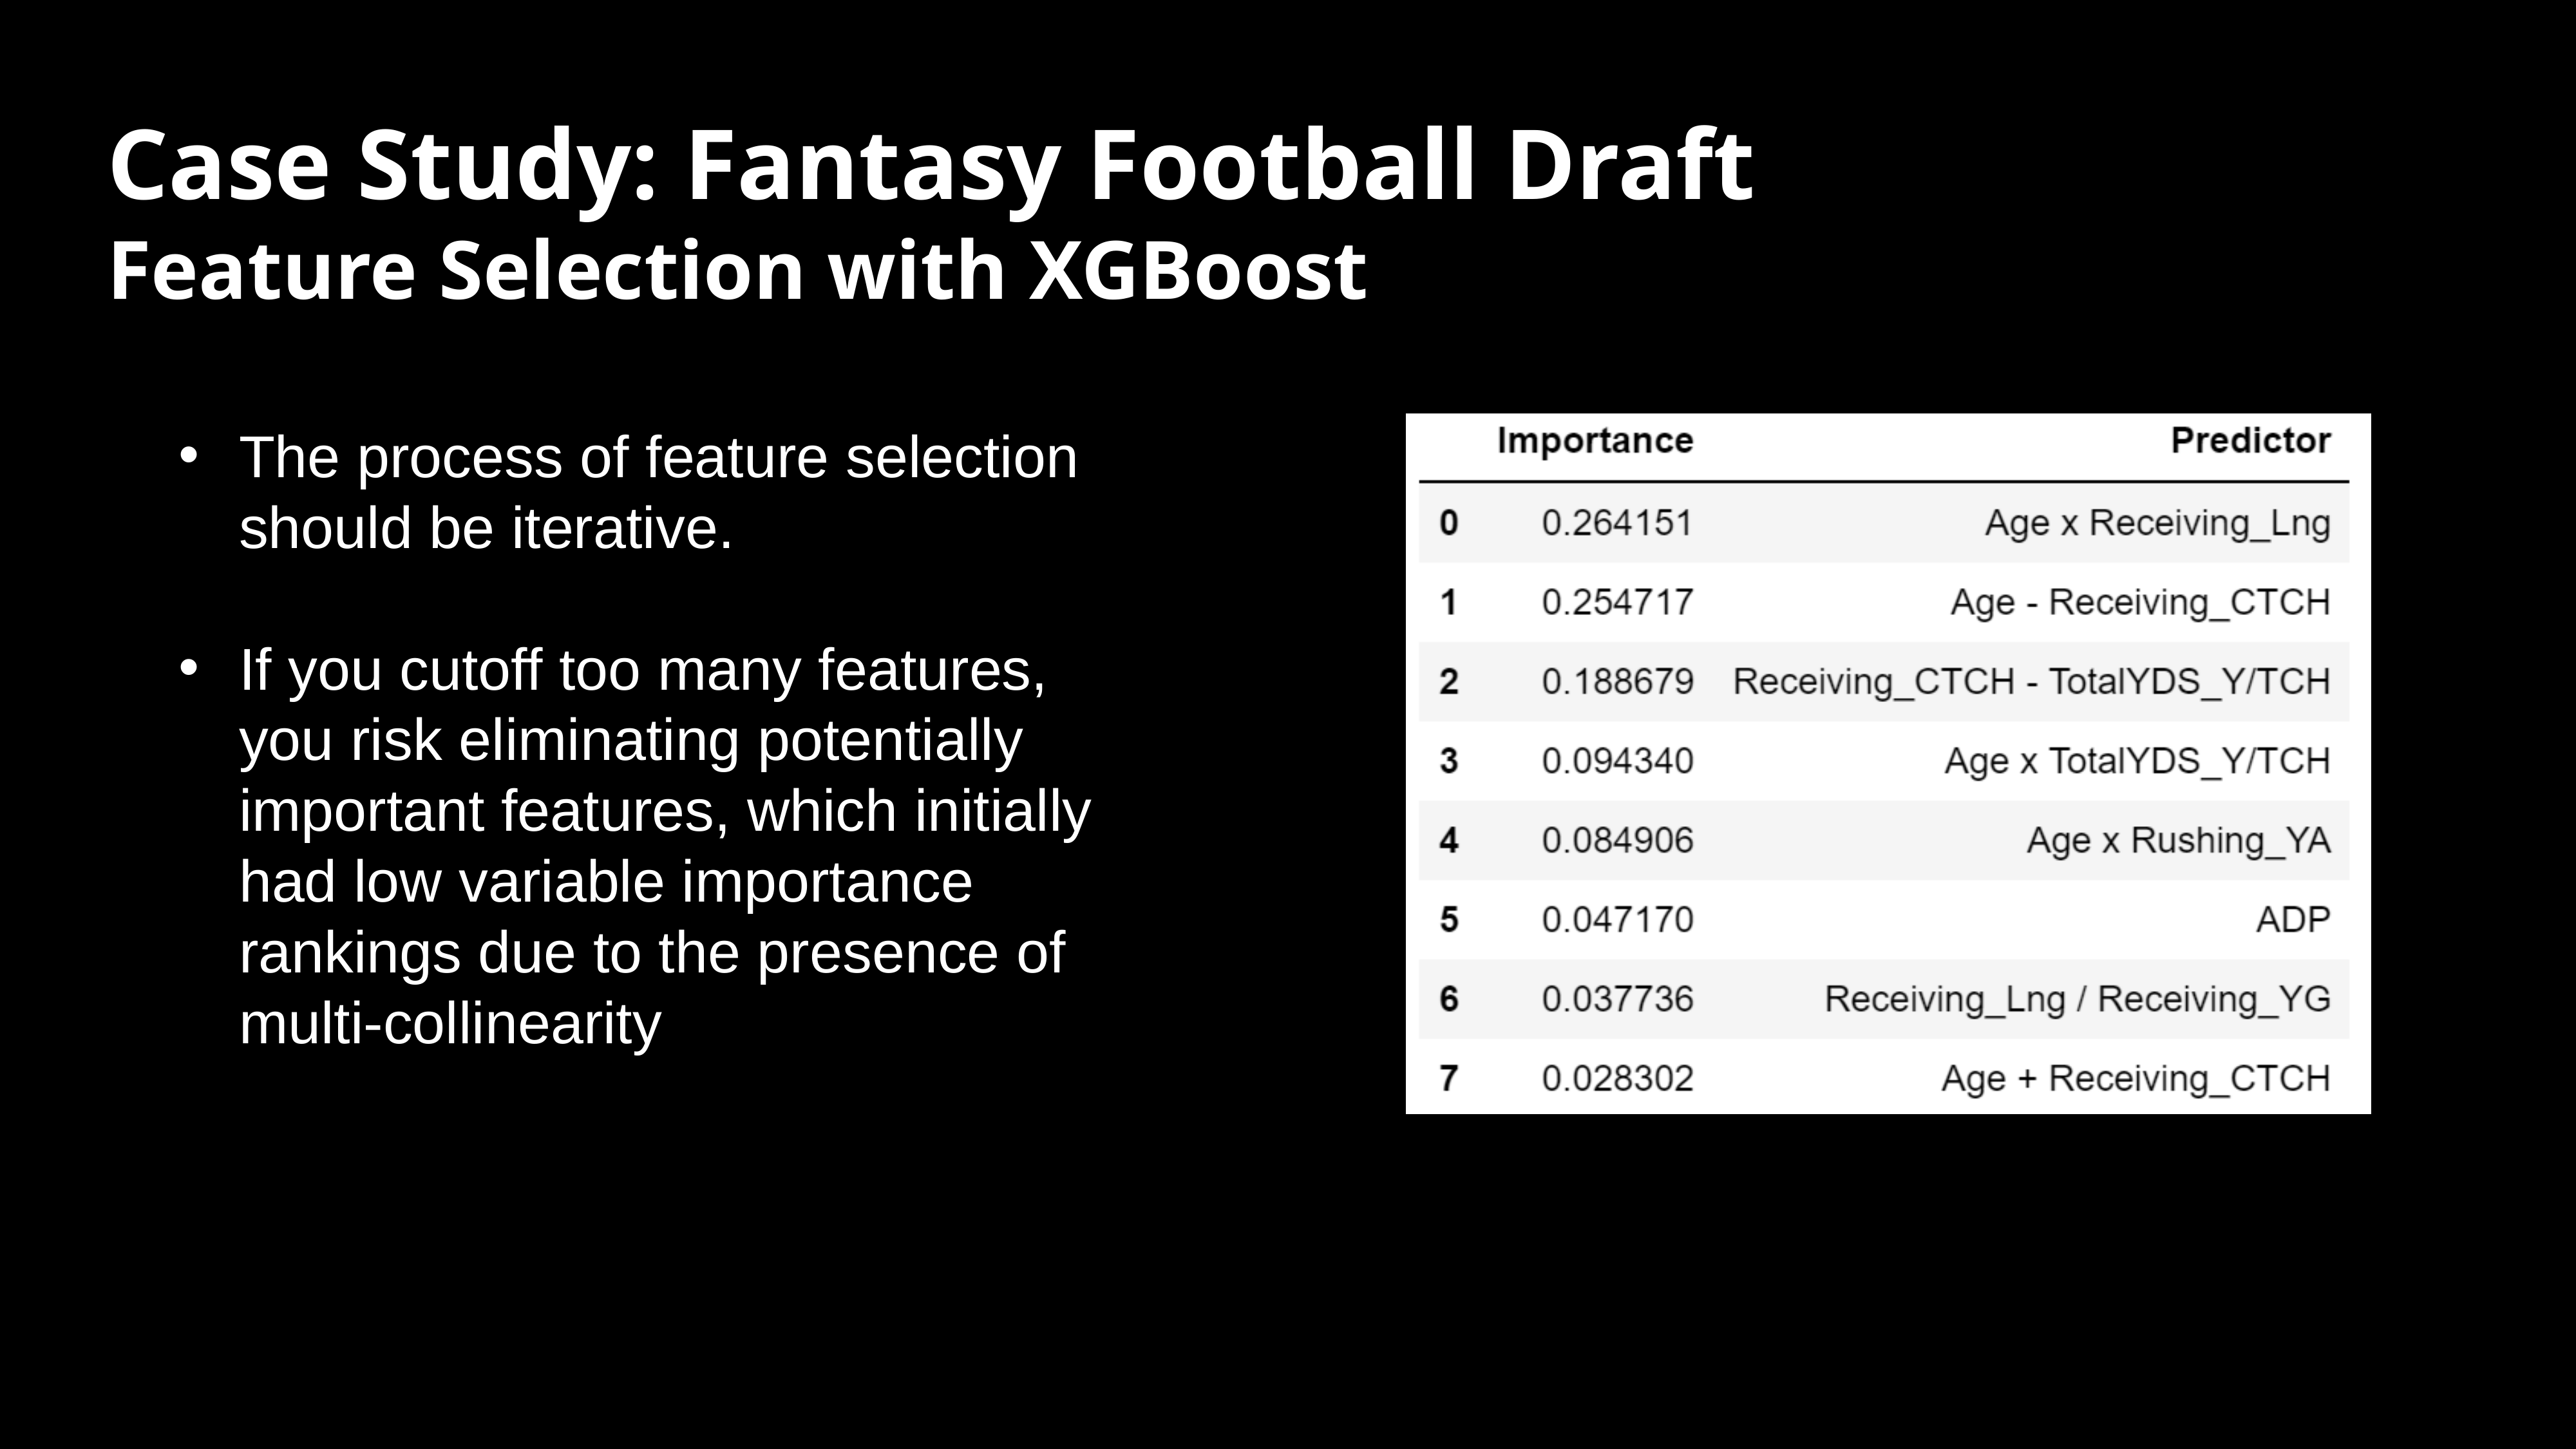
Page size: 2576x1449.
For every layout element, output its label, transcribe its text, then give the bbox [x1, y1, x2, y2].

text_box Case Study: Fantasy Football Draft Feature Selection with XGBoost [99, 95, 2576, 345]
picture [1406, 413, 2371, 1114]
text_box The process of feature selection should be iterative. If you cutoff too many features, you risk eliminating potentially important features, which initially had low variable importance rankings due to the presence of multi-collinearity [169, 413, 1108, 1061]
